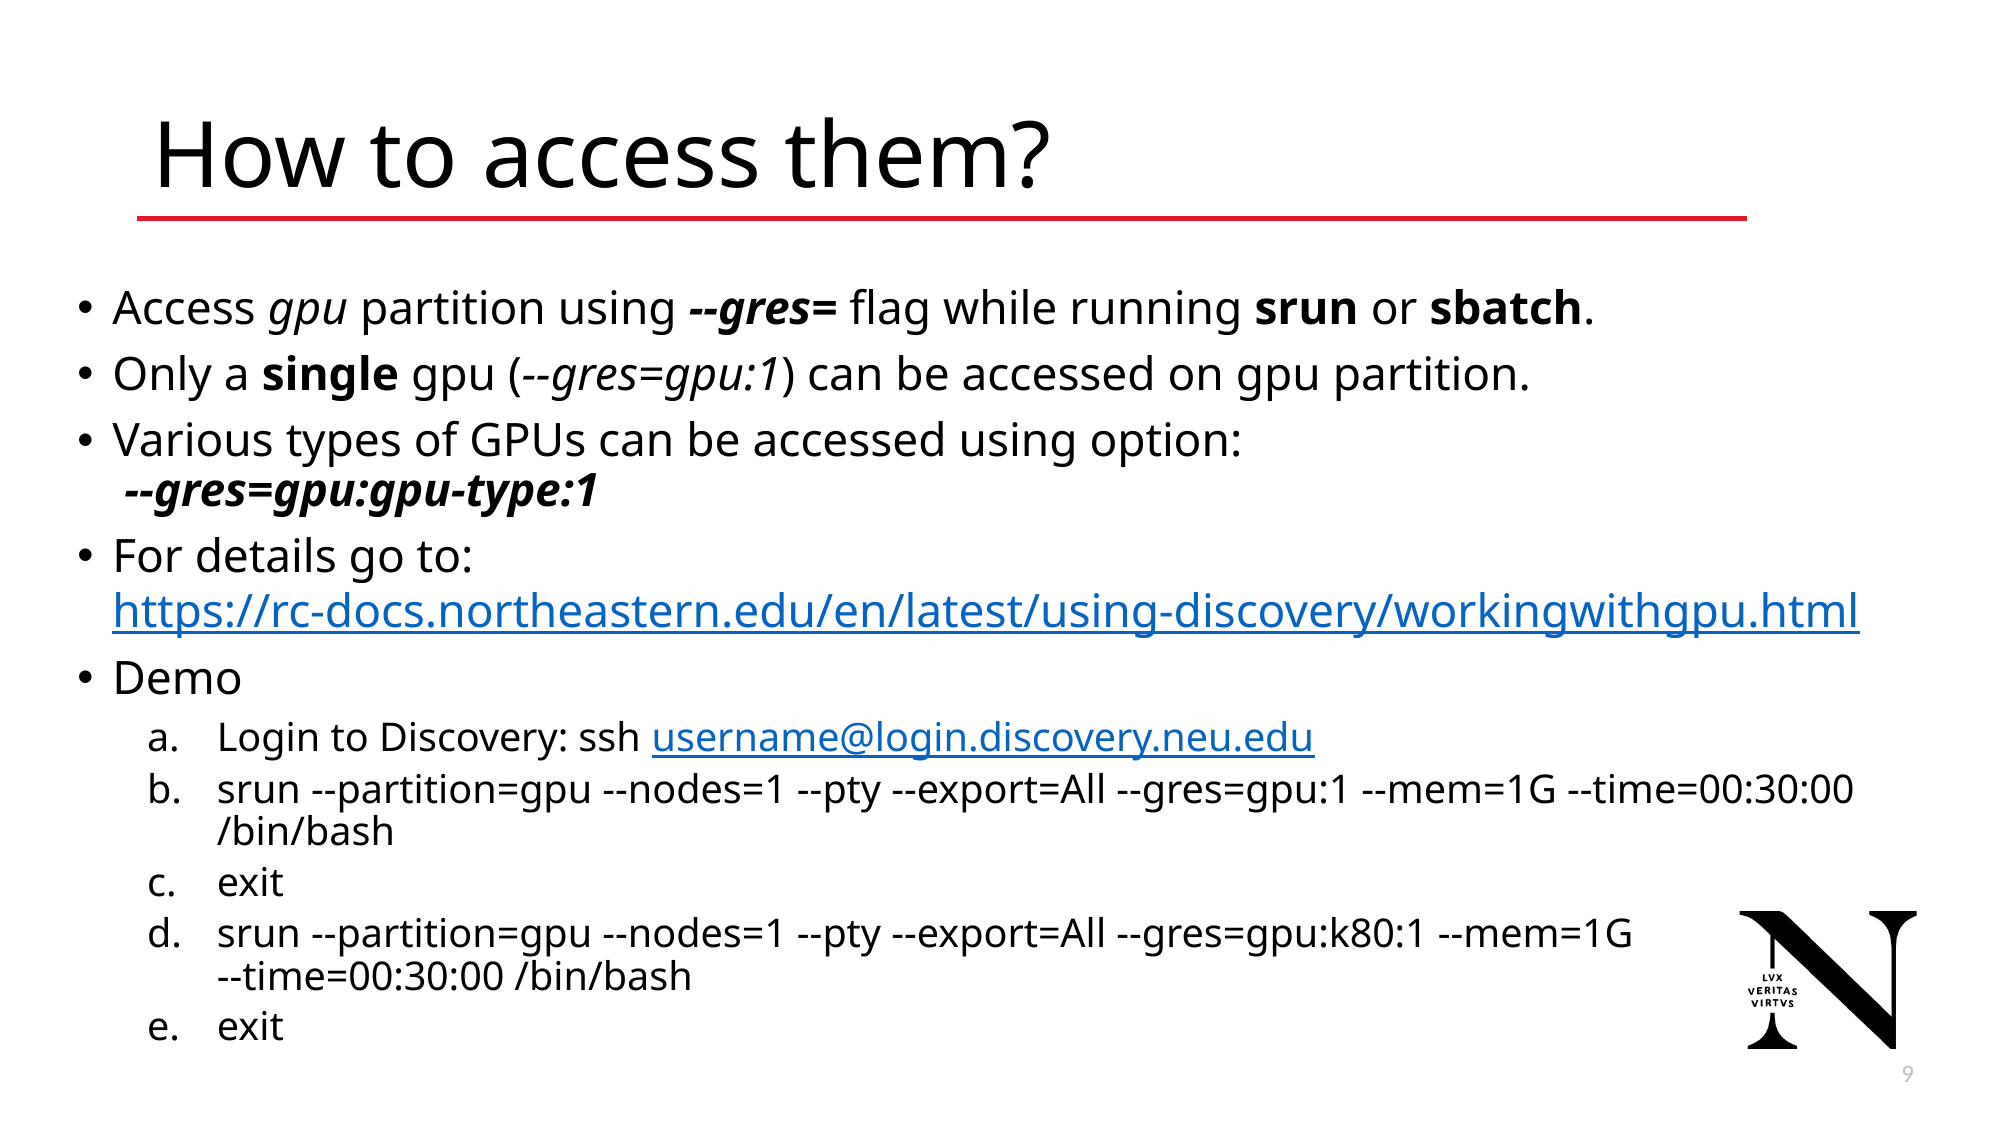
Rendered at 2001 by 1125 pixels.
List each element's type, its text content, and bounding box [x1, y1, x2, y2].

slide_number 10 [1479, 1042, 1930, 1103]
list Access gpu partition using --gres= flag while running srun or sbatch. Only a single gpu (--gres=gpu:1) can be accessed on gpu partition. Various types of GPUs can be accessed using option: --gres=gpu:gpu-type:1 For details go to: https://rc-docs.northeastern.edu/en/latest/using-discovery/workingwithgpu.html Demo Login to Discovery: ssh username@login.discovery.neu.edu srun --partition=gpu --nodes=1 --pty --export=All --gres=gpu:1 --mem=1G --time=00:30:00 /bin/bash exit srun --partition=gpu --nodes=1 --pty --export=All --gres=gpu:k80:1 --mem=1G --time=00:30:00 /bin/bash exit [62, 277, 1930, 1059]
title How to access them? [137, 49, 1863, 267]
